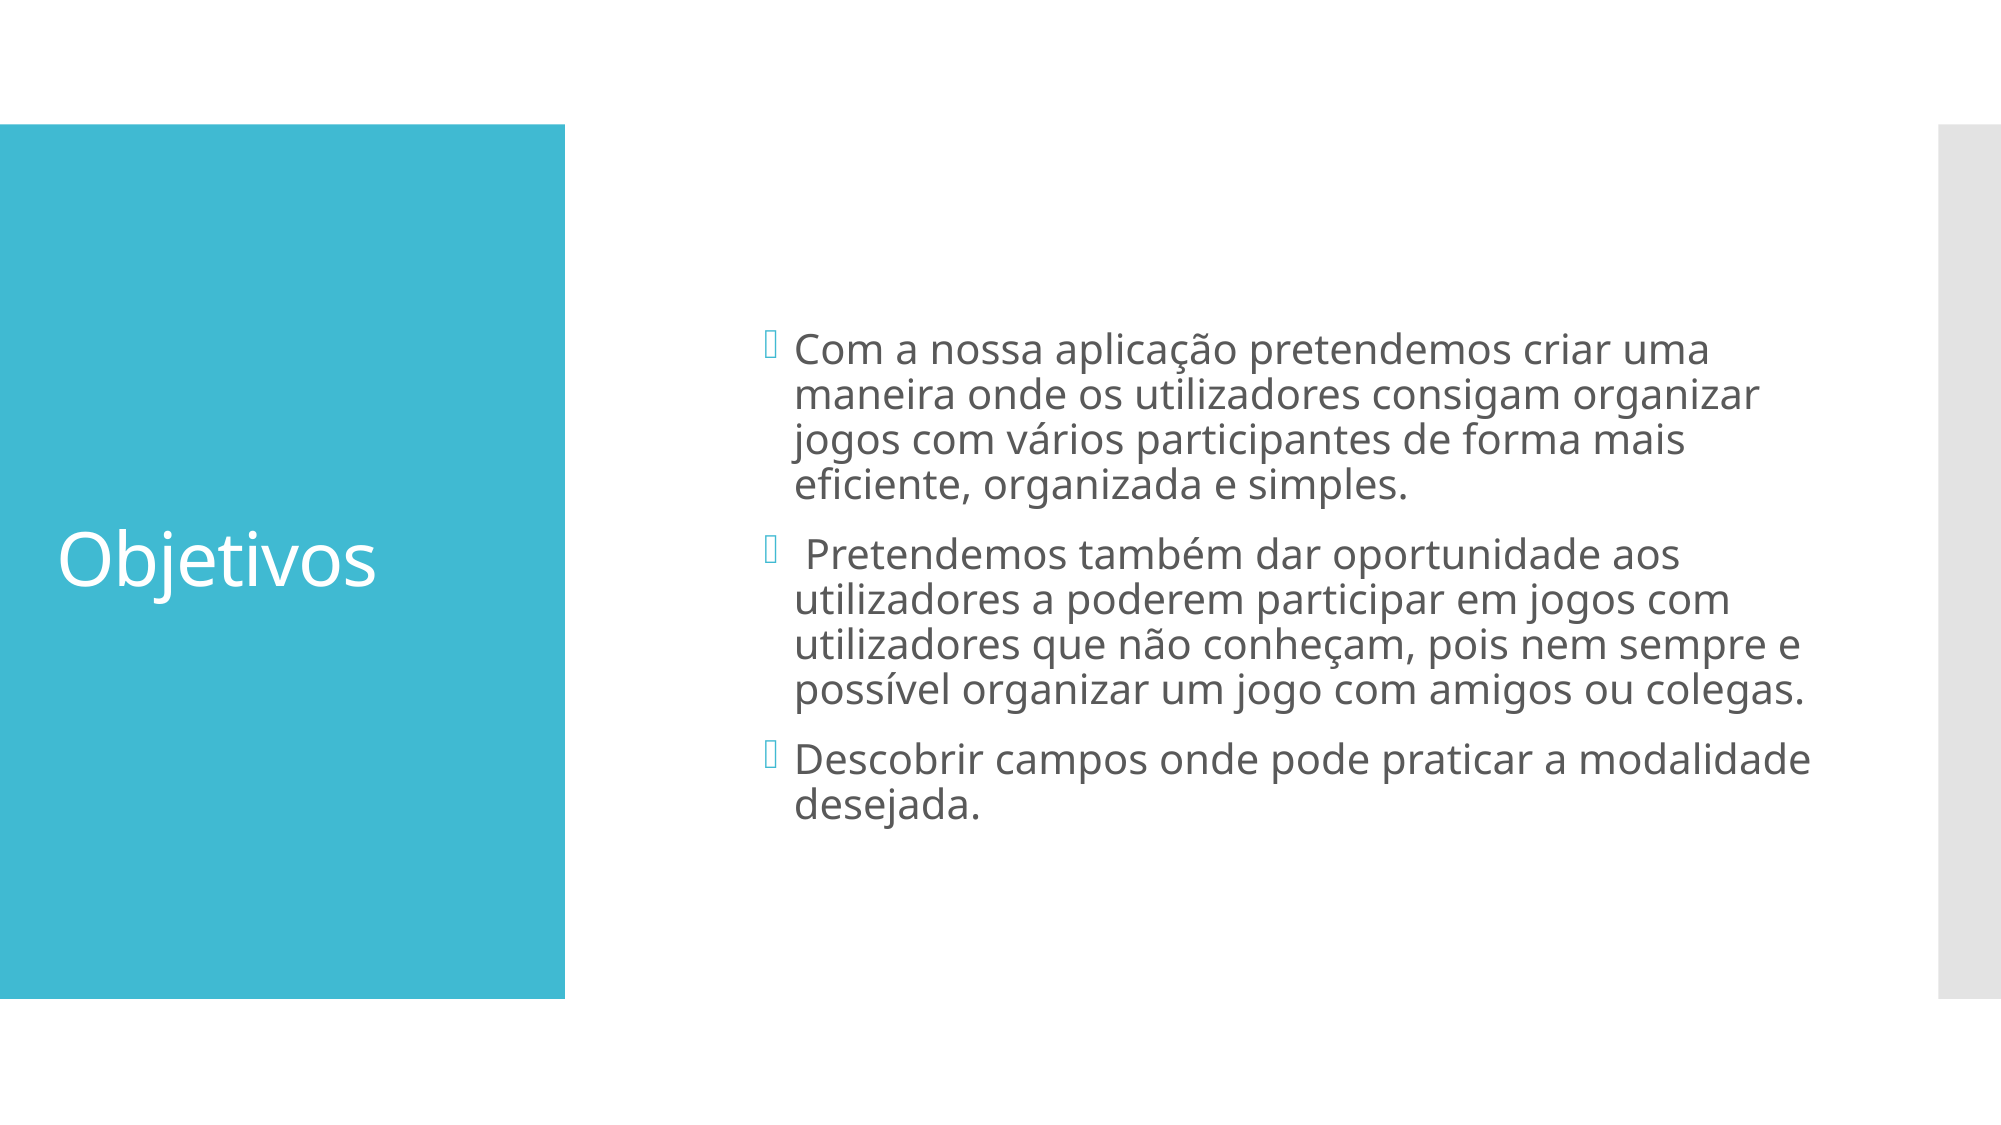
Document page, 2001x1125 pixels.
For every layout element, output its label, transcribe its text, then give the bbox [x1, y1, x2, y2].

title Objetivos [41, 184, 525, 940]
list Com a nossa aplicação pretendemos criar uma maneira onde os utilizadores consigam organizar jogos com vários participantes de forma mais eficiente, organizada e simples. Pretendemos também dar oportunidade aos utilizadores a poderem participar em jogos com utilizadores que não conheçam, pois nem sempre e possível organizar um jogo com amigos ou colegas. Descobrir campos onde pode praticar a modalidade desejada. [748, 180, 1853, 977]
